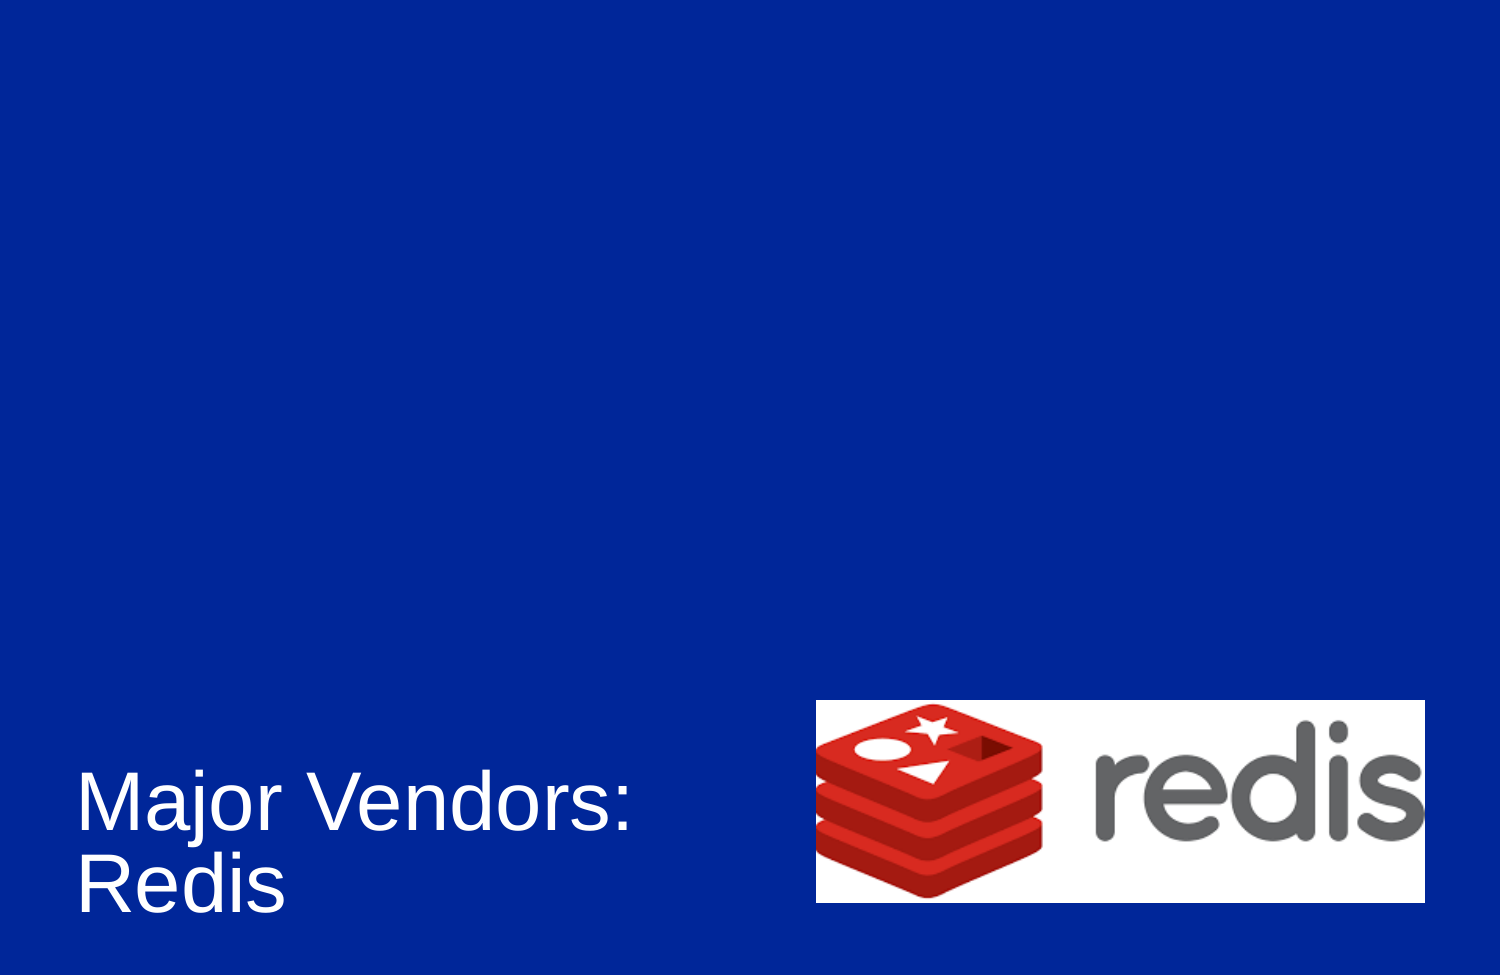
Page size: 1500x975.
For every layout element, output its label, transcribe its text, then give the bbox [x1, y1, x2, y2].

picture [816, 700, 1425, 903]
list Major Vendors: Redis [75, 555, 1425, 929]
